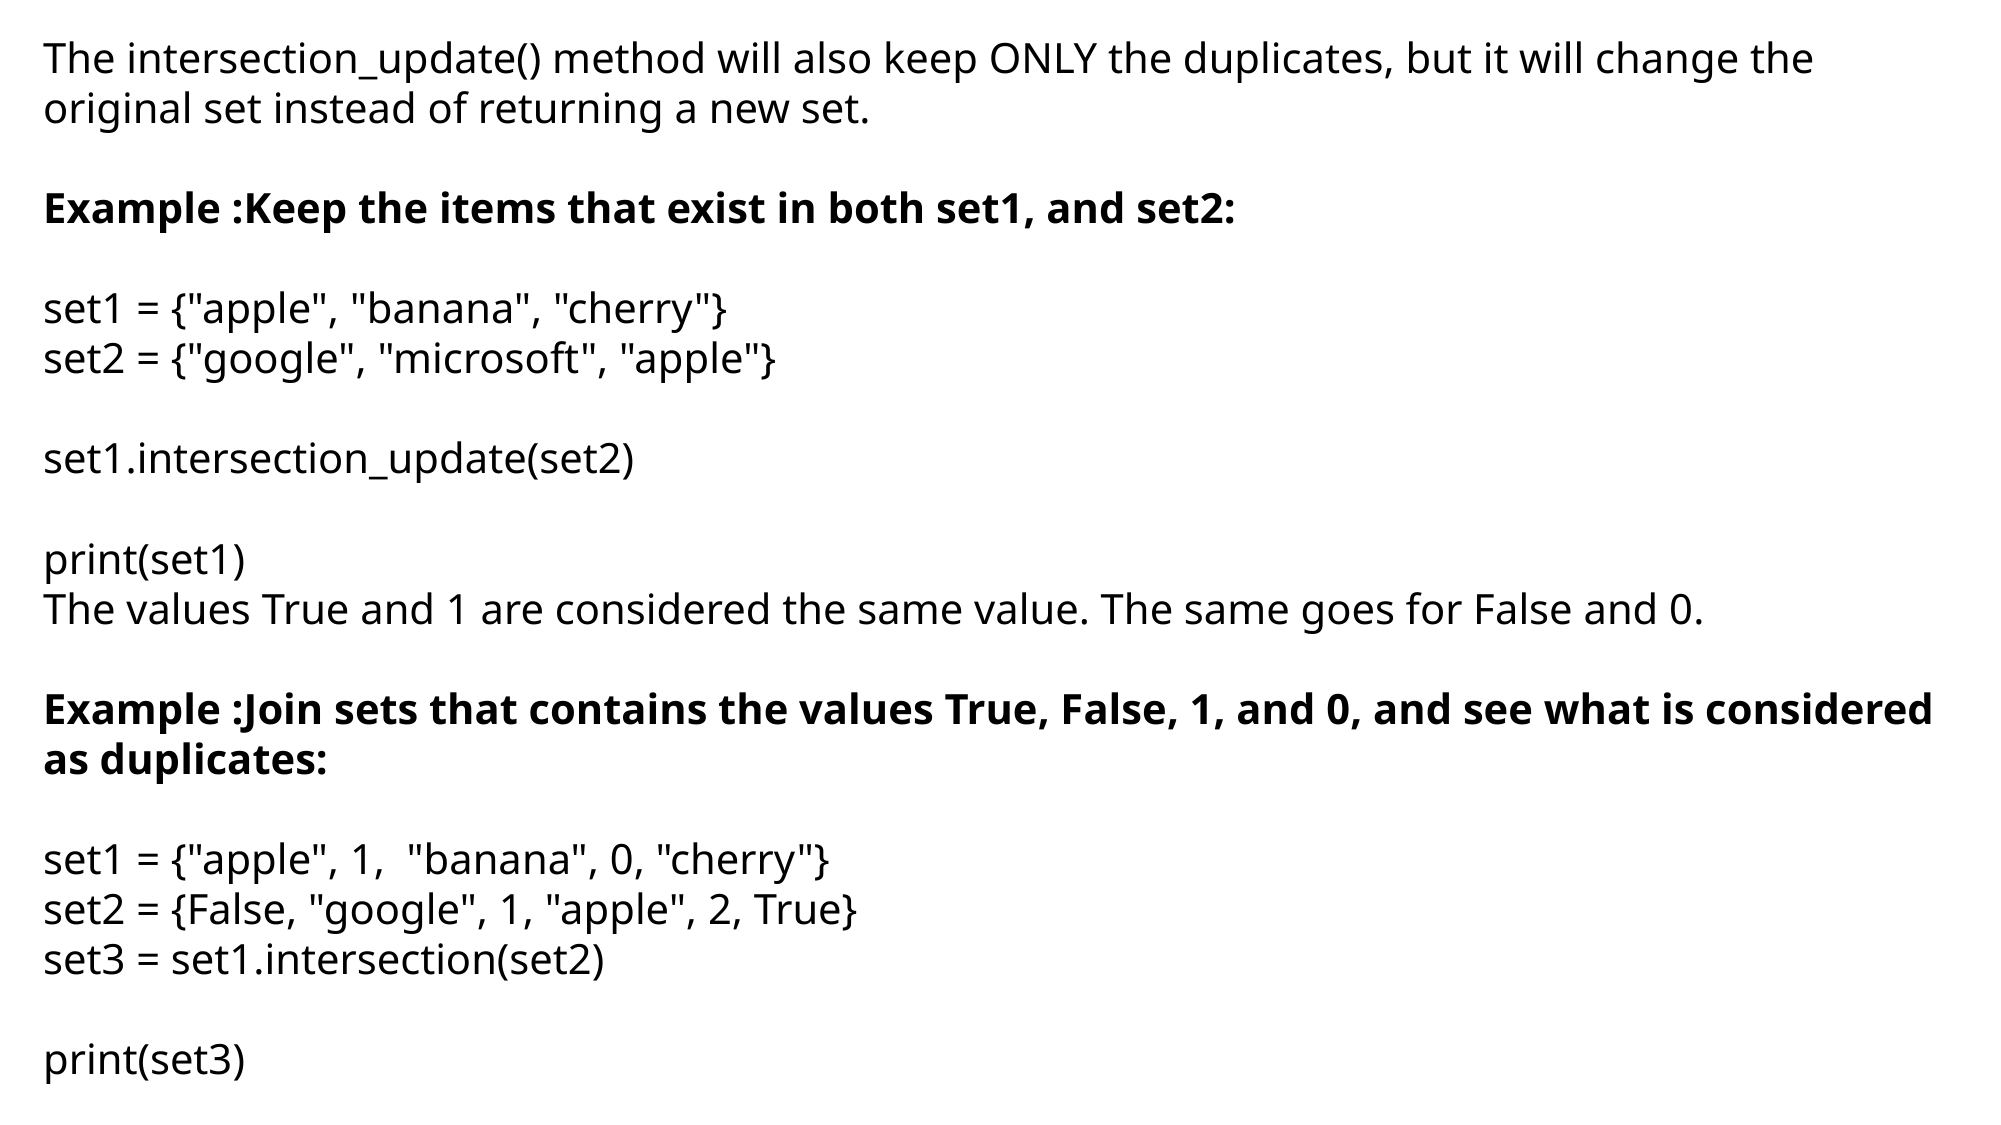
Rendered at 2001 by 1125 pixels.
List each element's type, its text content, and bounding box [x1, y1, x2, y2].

text_box The intersection_update() method will also keep ONLY the duplicates, but it will change the original set instead of returning a new set. Example :Keep the items that exist in both set1, and set2: set1 = {"apple", "banana", "cherry"} set2 = {"google", "microsoft", "apple"} set1.intersection_update(set2) print(set1) The values True and 1 are considered the same value. The same goes for False and 0. Example :Join sets that contains the values True, False, 1, and 0, and see what is considered as duplicates: set1 = {"apple", 1, "banana", 0, "cherry"} set2 = {False, "google", 1, "apple", 2, True} set3 = set1.intersection(set2) print(set3) [28, 24, 1972, 1090]
